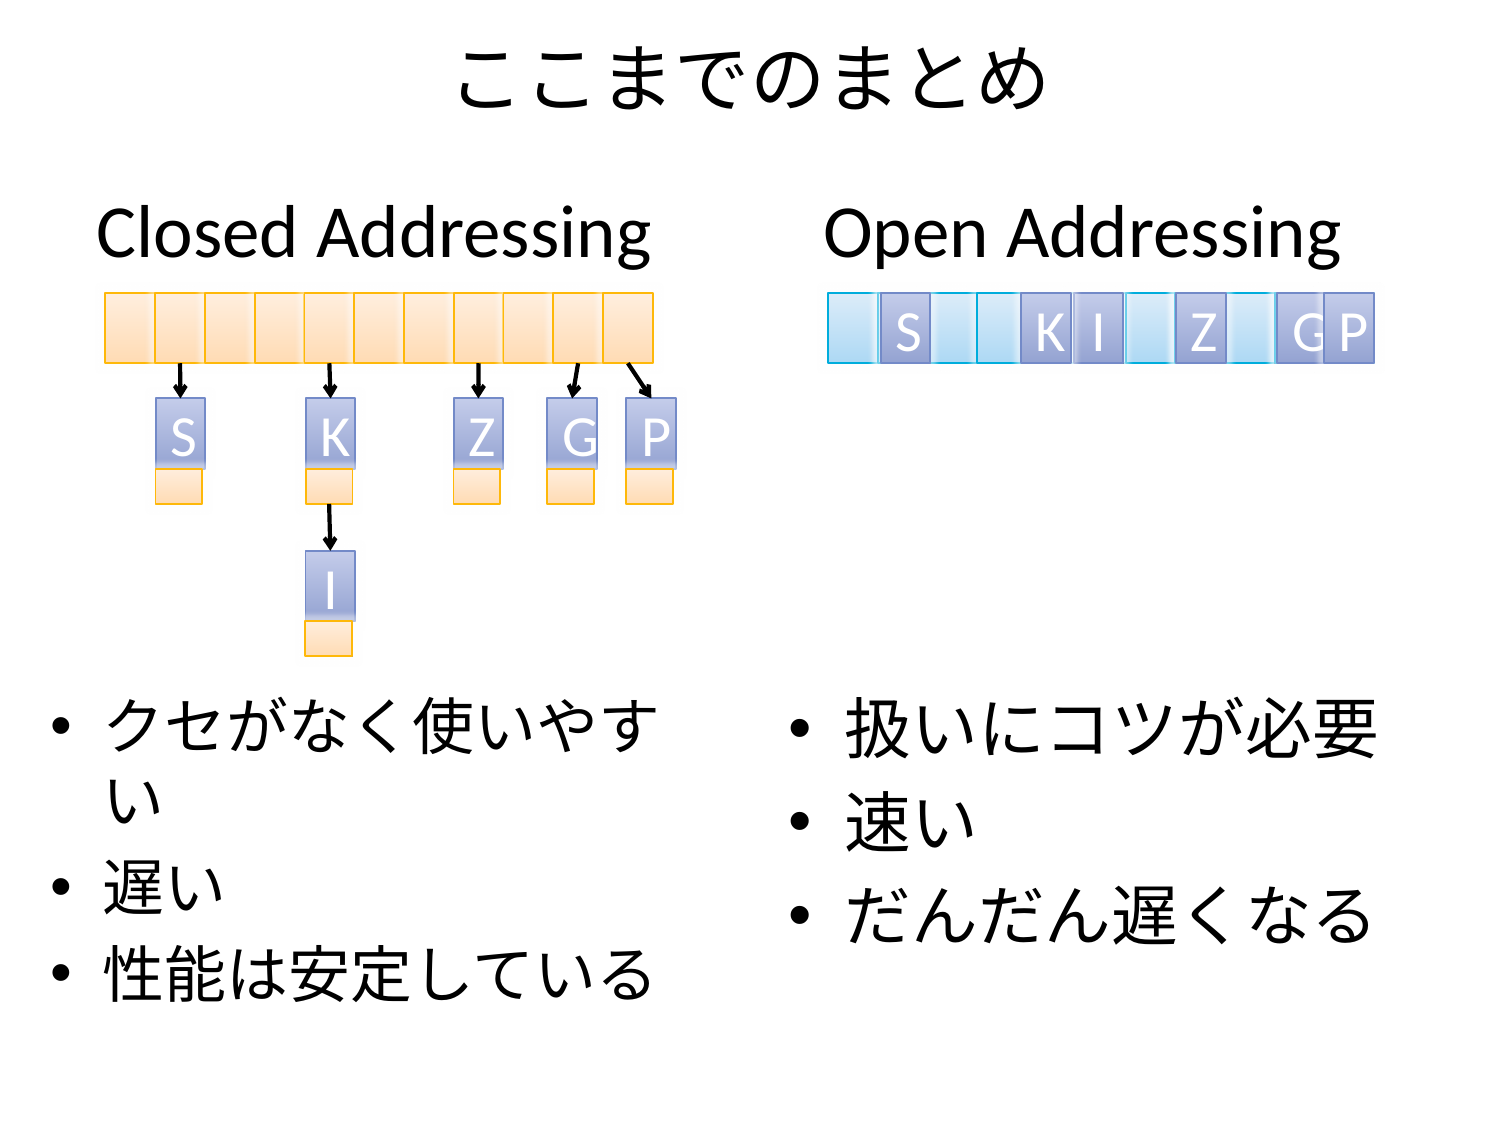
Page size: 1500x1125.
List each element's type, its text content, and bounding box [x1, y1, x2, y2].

text_box [940, 292, 967, 364]
text_box [304, 292, 345, 364]
text_box [154, 292, 196, 364]
text_box Closed Addressing [81, 175, 668, 280]
text_box [552, 292, 594, 364]
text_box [557, 377, 594, 385]
text_box P [625, 397, 677, 460]
text_box [1133, 292, 1165, 364]
text_box [625, 468, 674, 505]
title ここまでのまとめ [75, 23, 1425, 129]
text_box [546, 468, 595, 505]
text_box [403, 292, 445, 364]
text_box S [155, 397, 206, 460]
text_box [254, 292, 296, 364]
text_box [104, 292, 146, 364]
text_box [353, 292, 395, 364]
text_box G [1276, 292, 1314, 364]
text_box [305, 468, 353, 505]
text_box I [305, 550, 356, 612]
text_box K [1020, 292, 1072, 364]
text_box S [880, 292, 931, 364]
text_box [827, 292, 868, 364]
text_box [453, 468, 501, 505]
text_box 扱いにコツが必要 速い だんだん遅くなる [773, 679, 1442, 1020]
text_box Open Addressing [808, 174, 1395, 280]
text_box Z [453, 397, 504, 460]
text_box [621, 368, 658, 394]
text_box [453, 292, 495, 364]
text_box [155, 468, 203, 505]
text_box P [1323, 292, 1375, 364]
text_box K [305, 397, 356, 460]
text_box [976, 292, 1011, 364]
text_box [503, 292, 544, 364]
text_box Z [1175, 292, 1227, 364]
text_box [204, 292, 246, 364]
text_box [602, 292, 654, 364]
text_box [1236, 292, 1265, 364]
text_box G [546, 397, 598, 460]
list クセがなく使いやすい 遅い 性能は安定している [35, 679, 727, 1020]
text_box I [1081, 292, 1124, 364]
text_box [304, 620, 353, 657]
